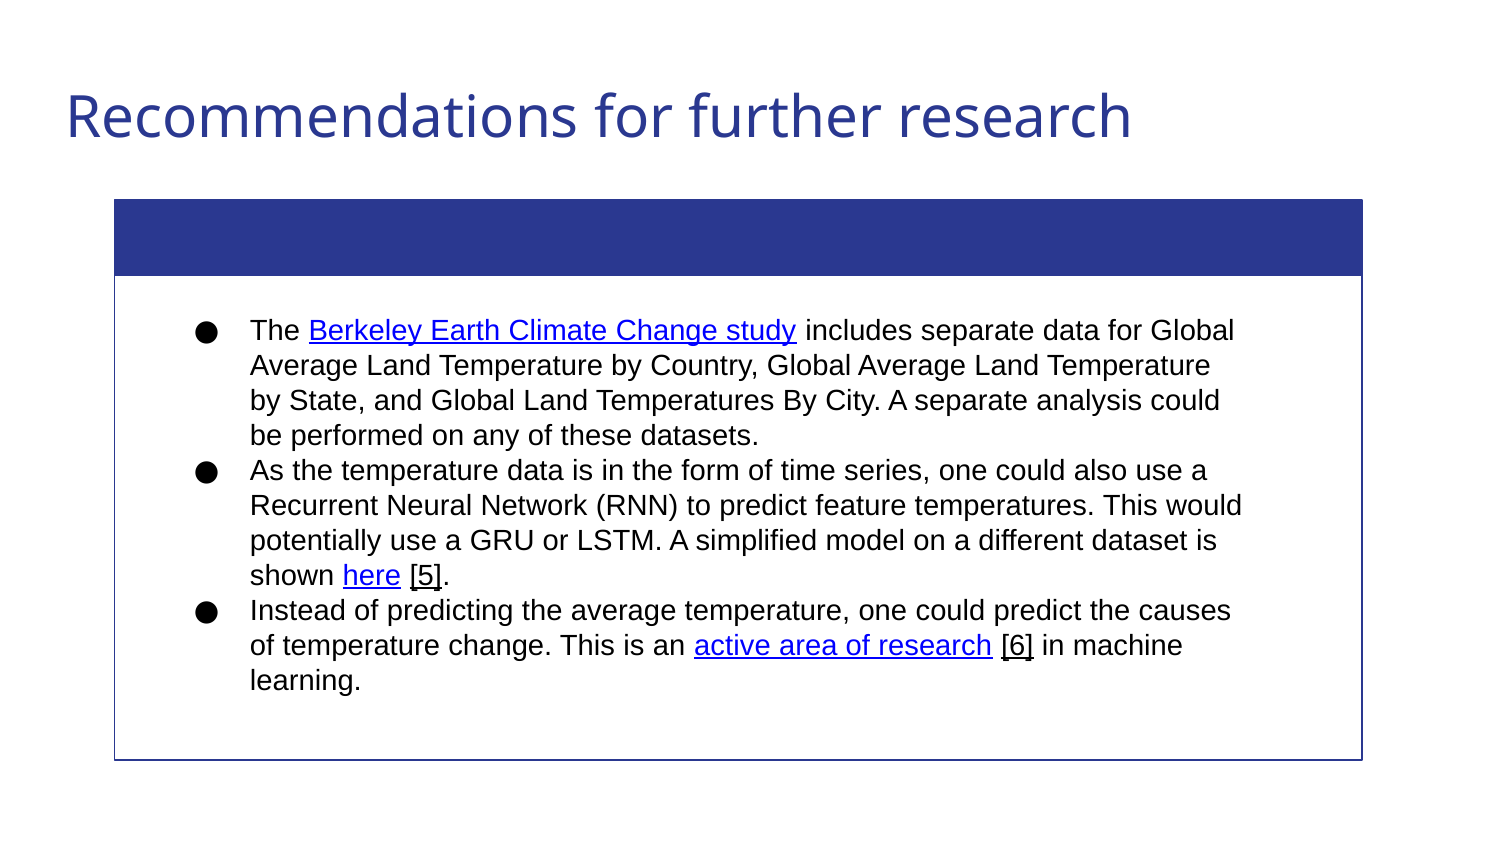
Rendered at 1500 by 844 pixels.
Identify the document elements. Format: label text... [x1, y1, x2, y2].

title Recommendations for further research [63, 76, 1425, 220]
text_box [113, 198, 1363, 762]
